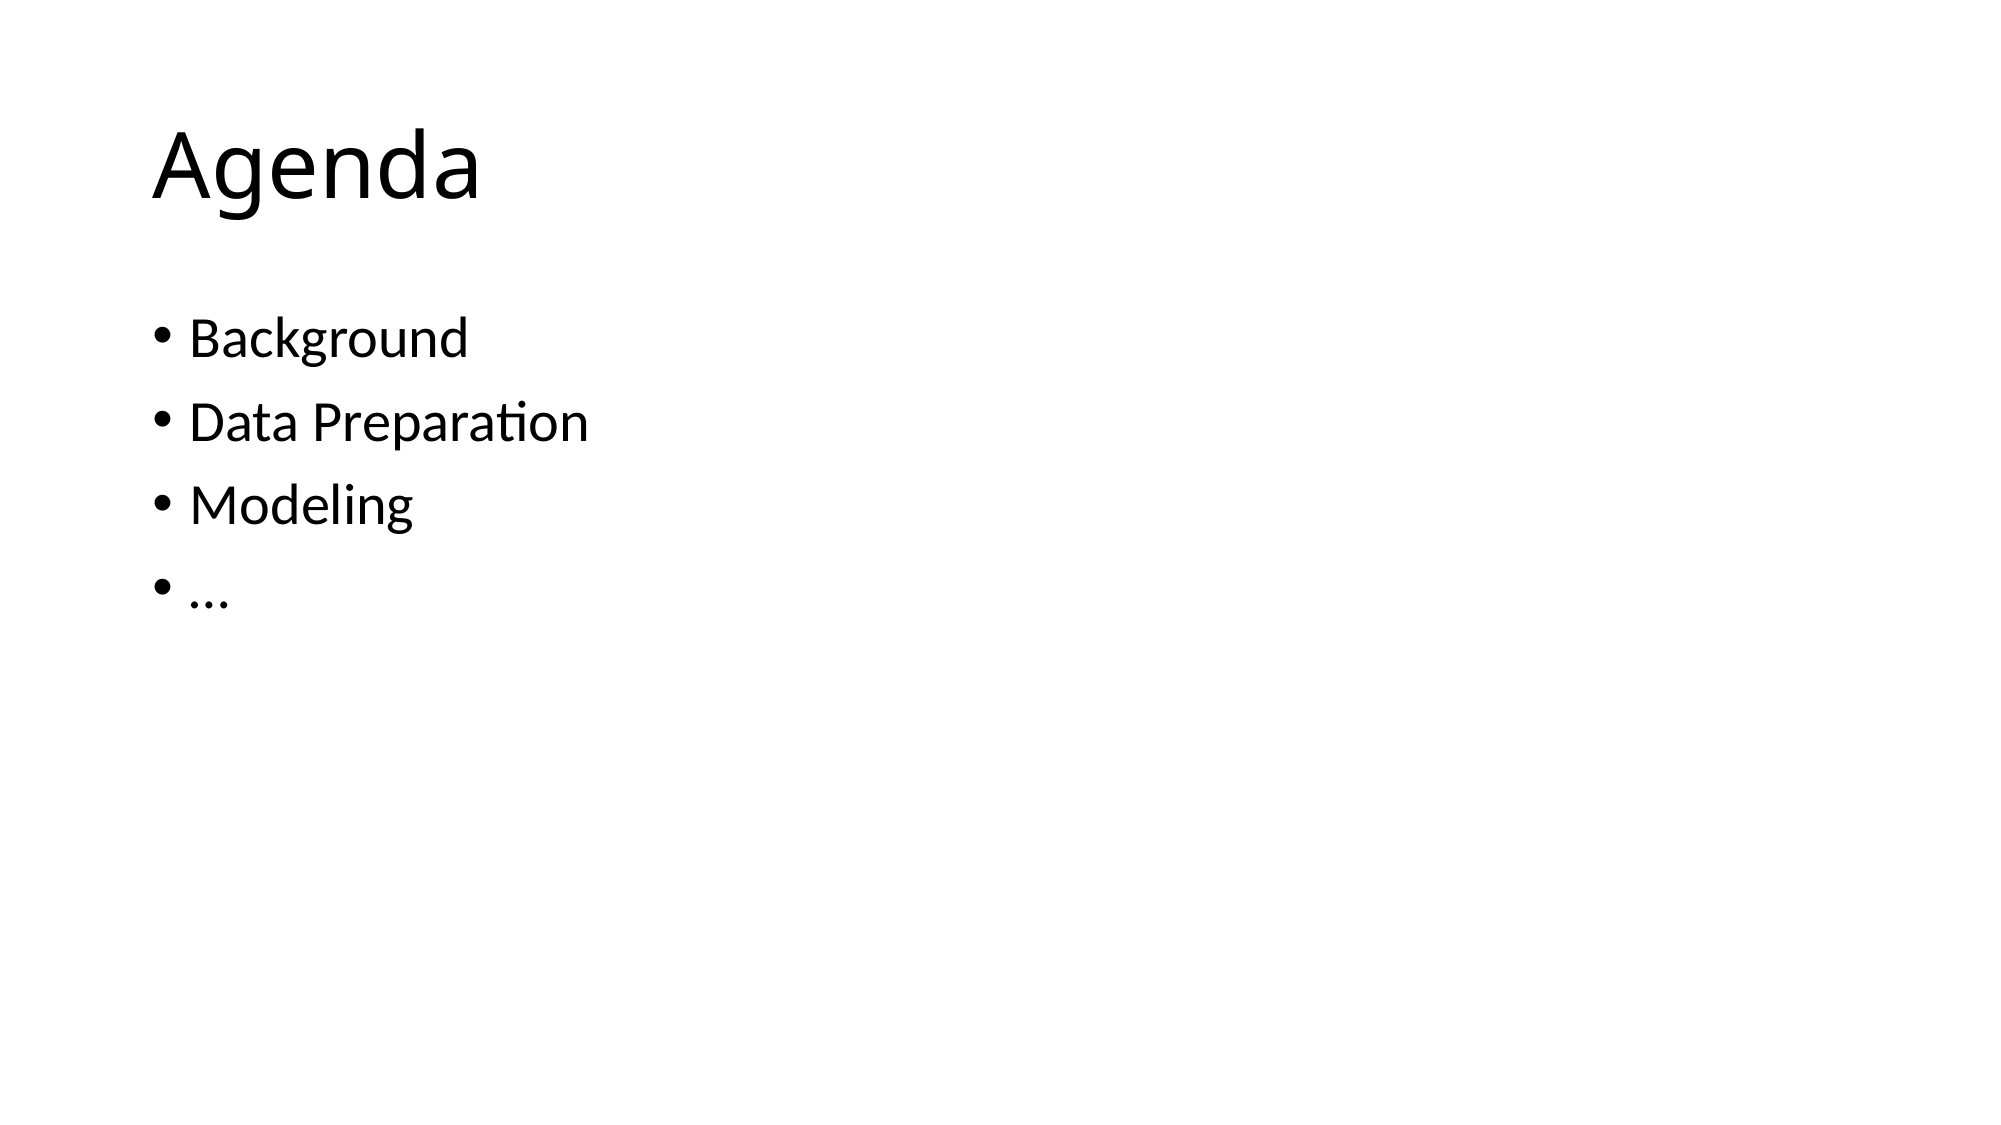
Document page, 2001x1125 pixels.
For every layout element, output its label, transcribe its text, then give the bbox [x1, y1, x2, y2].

title Agenda [137, 59, 1863, 278]
list Background Data Preparation Modeling … [137, 299, 1863, 1014]
